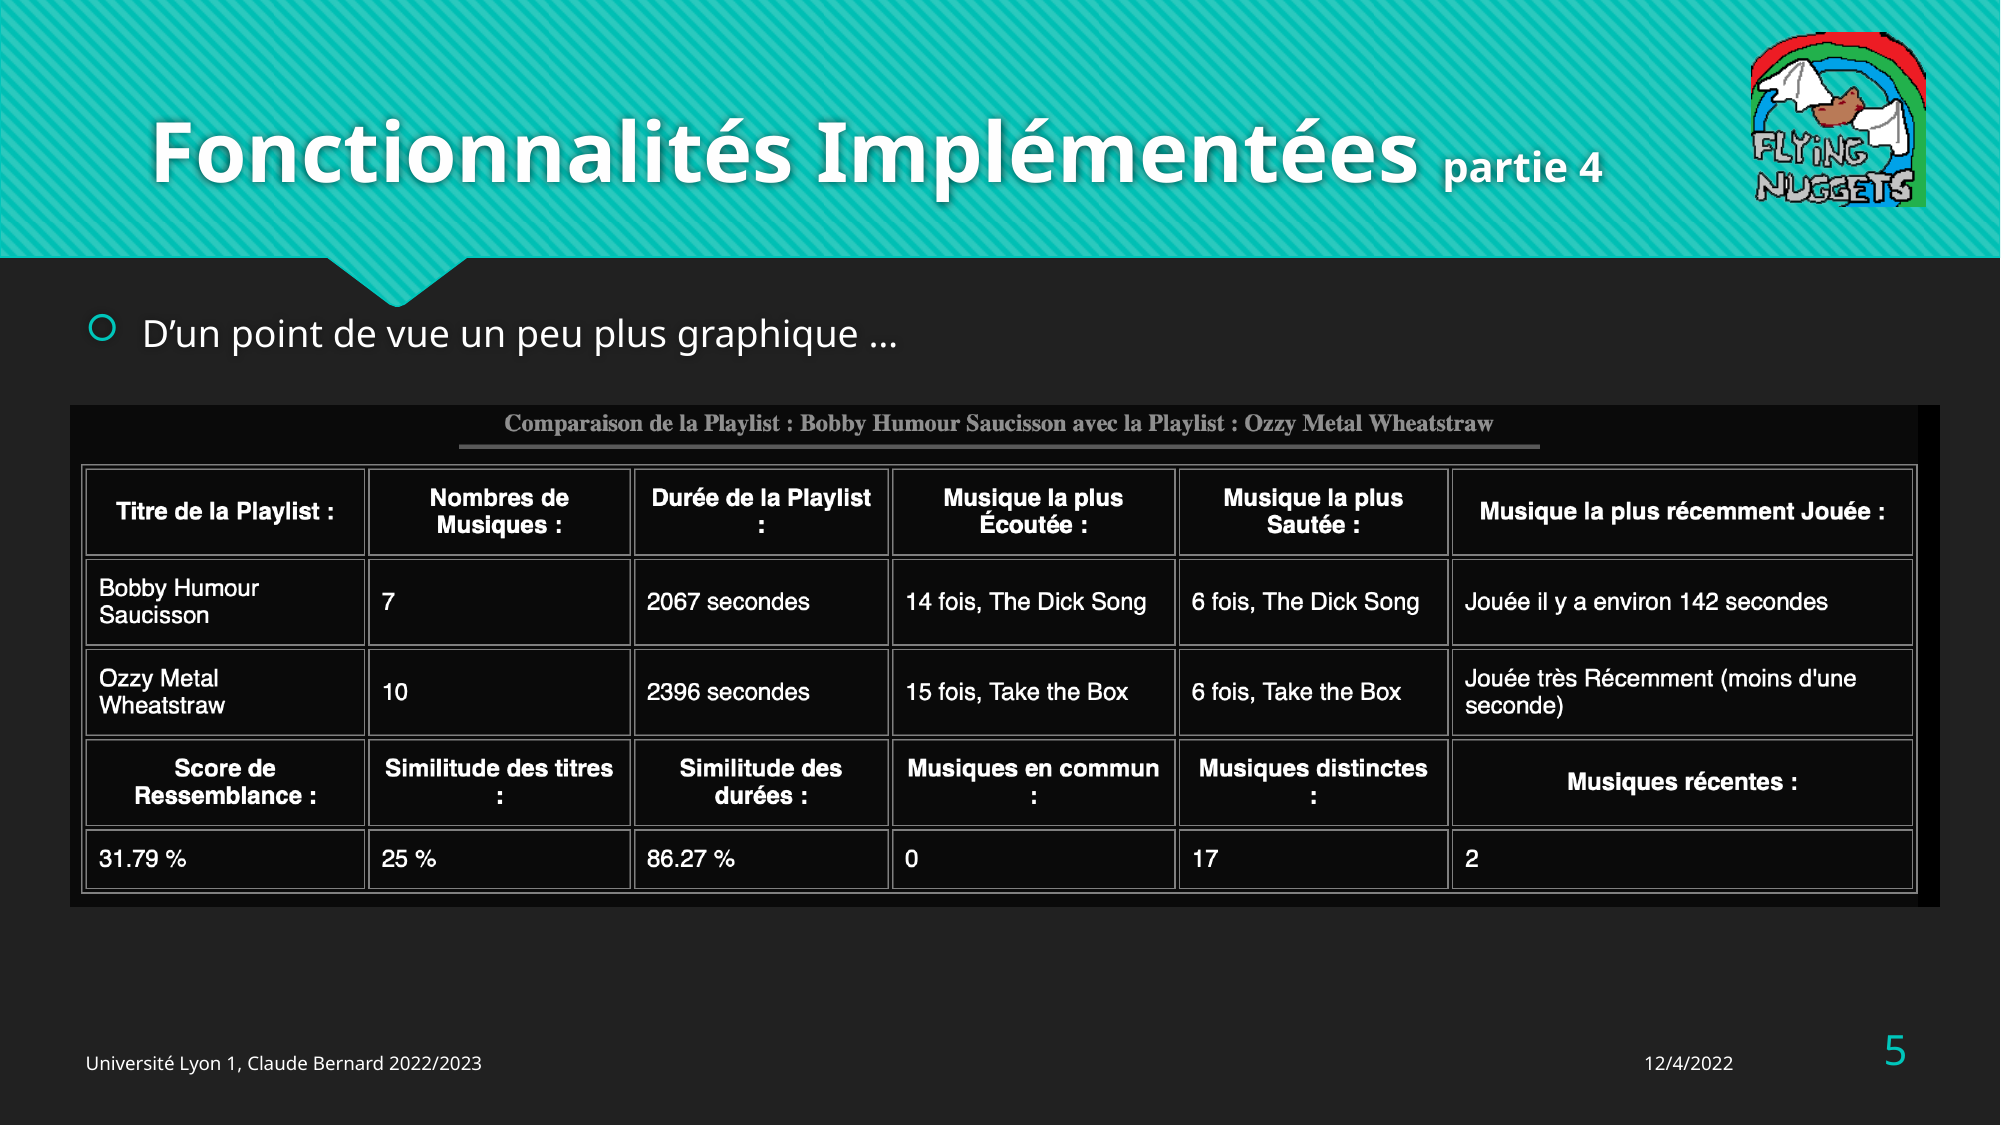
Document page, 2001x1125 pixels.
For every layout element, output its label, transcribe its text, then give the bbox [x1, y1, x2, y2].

slide_number 5 [1748, 1001, 1923, 1083]
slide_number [1527, 1022, 1748, 1083]
text_box Université Lyon 1, Claude Bernard 2022/2023 [70, 1022, 1489, 1083]
list D’un point de vue un peu plus graphique … [70, 279, 1193, 386]
picture [70, 405, 1940, 907]
title Fonctionnalités Implémentées partie 4 [134, 47, 1869, 207]
picture [1751, 32, 1926, 207]
